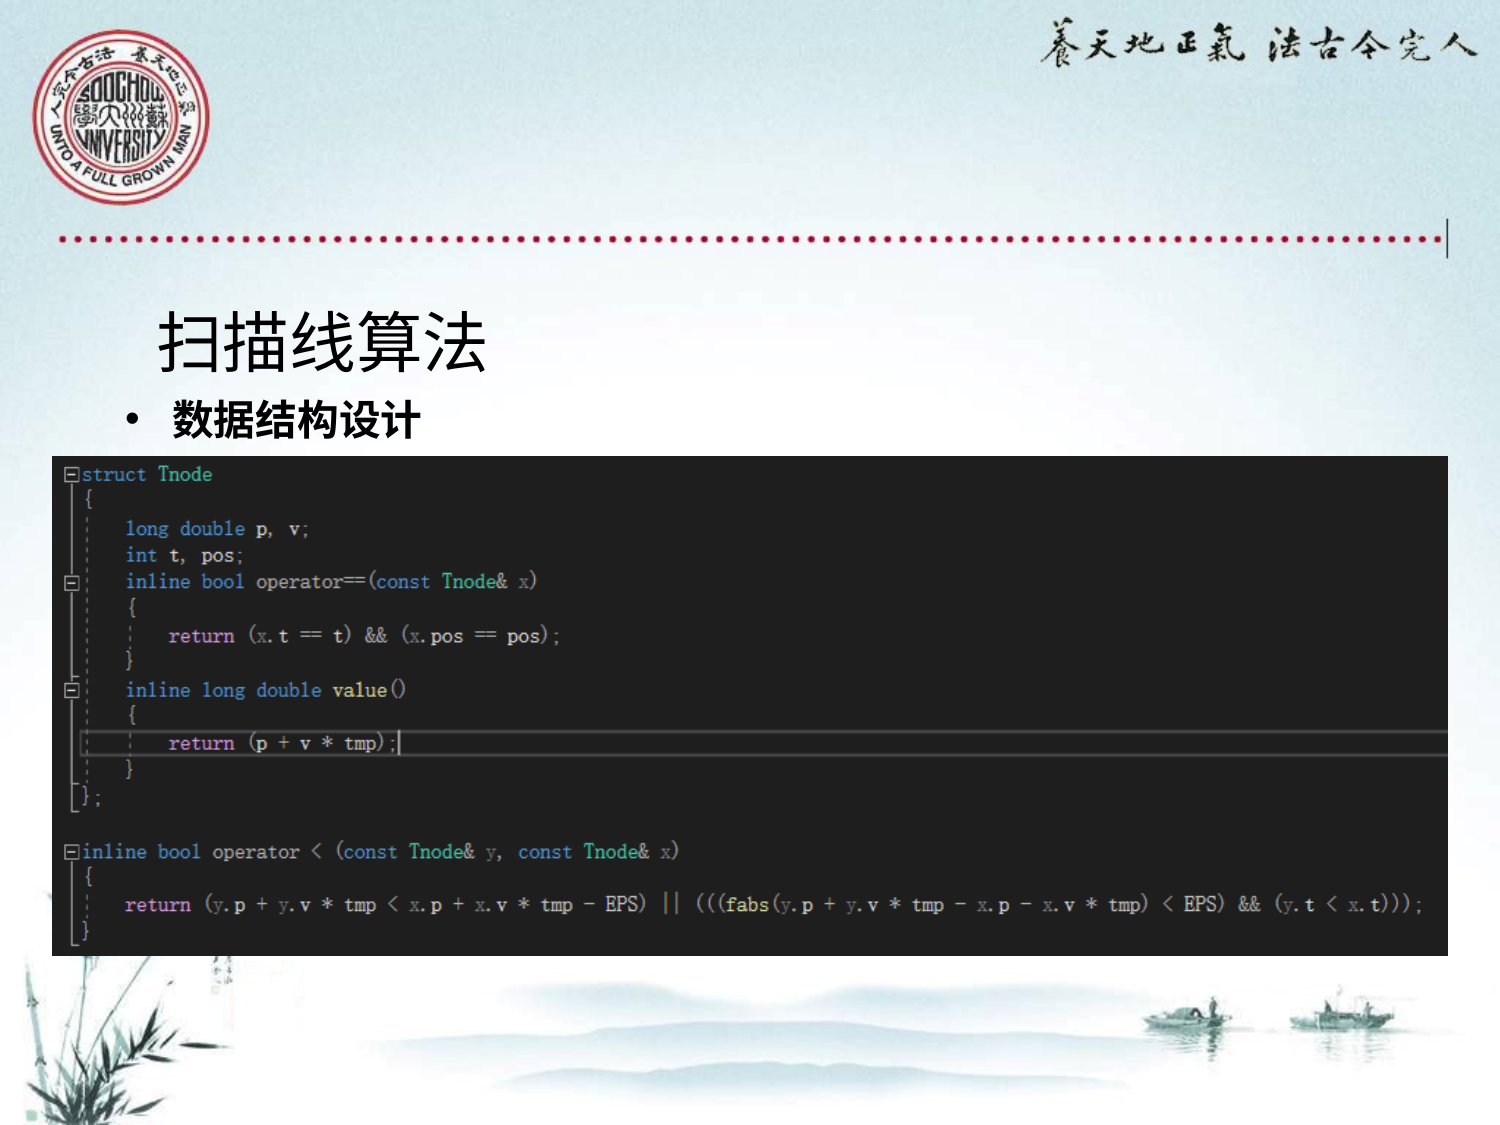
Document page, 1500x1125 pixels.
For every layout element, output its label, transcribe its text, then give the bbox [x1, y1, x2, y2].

picture [0, 0, 1500, 1125]
text_box 扫描线算法 数据结构设计 [110, 293, 1350, 456]
